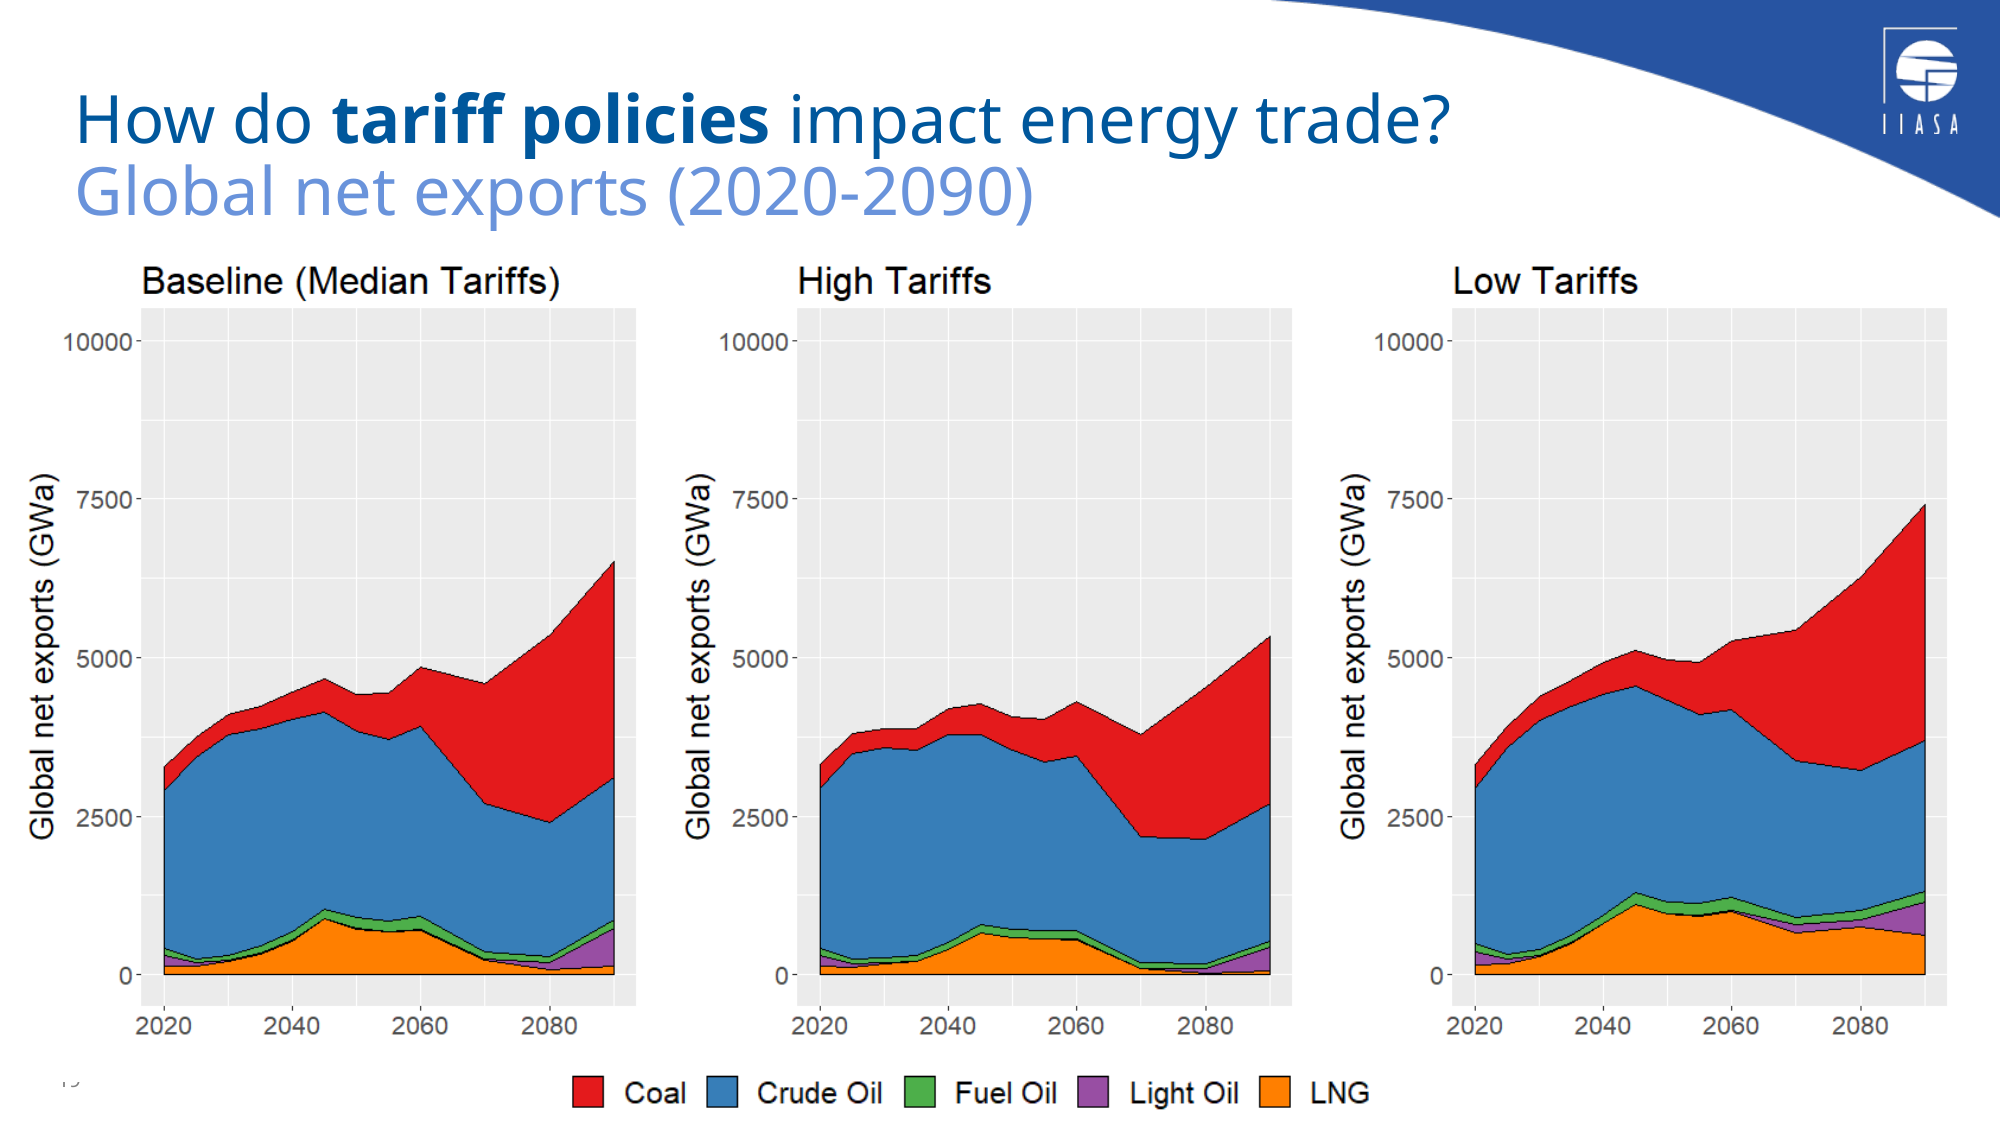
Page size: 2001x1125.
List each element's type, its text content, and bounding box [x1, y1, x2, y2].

picture [0, 0, 2000, 1125]
title How do tariff policies impact energy trade? Global net exports (2020-2090) [59, 59, 1863, 257]
slide_number 19 [42, 1082, 493, 1102]
